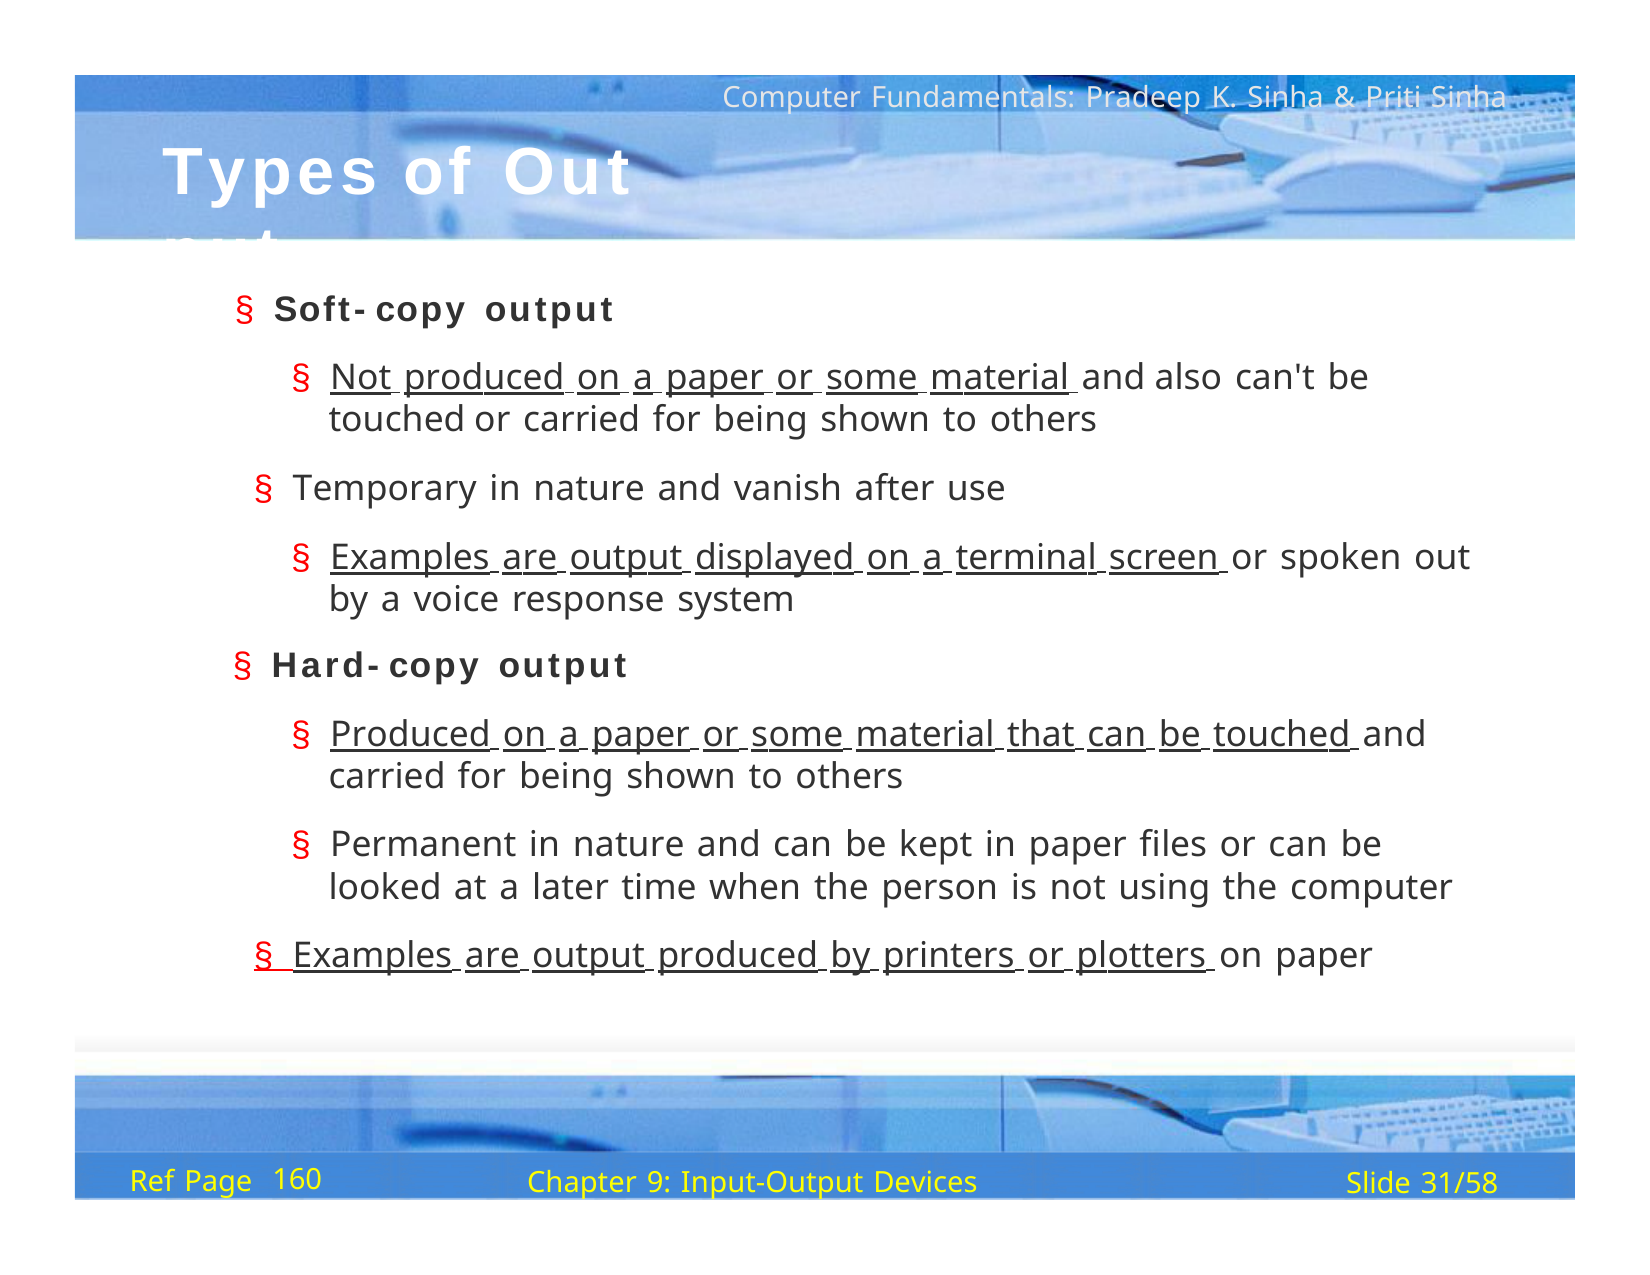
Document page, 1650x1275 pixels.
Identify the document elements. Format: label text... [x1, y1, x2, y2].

text_box 160 [270, 1160, 330, 1196]
slide_number Slide 31/58 [1343, 1164, 1517, 1275]
slide_number Ref Page [127, 1161, 260, 1275]
footer Chapter 9: Input-Output Devices [524, 1162, 1013, 1275]
text_box § Soft- copy output § Not produced on a paper or some material and also can't be touched or carried for being shown to others § Temporary in nature and vanish after use § Examples are output displayed on a terminal screen or spoken out by a voice response system § Hard- copy output § Produced on a paper or some material that can be touched and carried for being shown to others § Permanent in nature and can be kept in paper files or can be looked at a later time when the person is not using the computer § Examples are output produced by printers or plotters on paper [232, 285, 1519, 975]
text_box [74, 1035, 1575, 1200]
text_box Computer Fundamentals: Pradeep K. Sinha & Priti Sinha [720, 78, 1554, 114]
picture [74, 75, 1575, 241]
text_box Types of Out put [160, 127, 756, 288]
